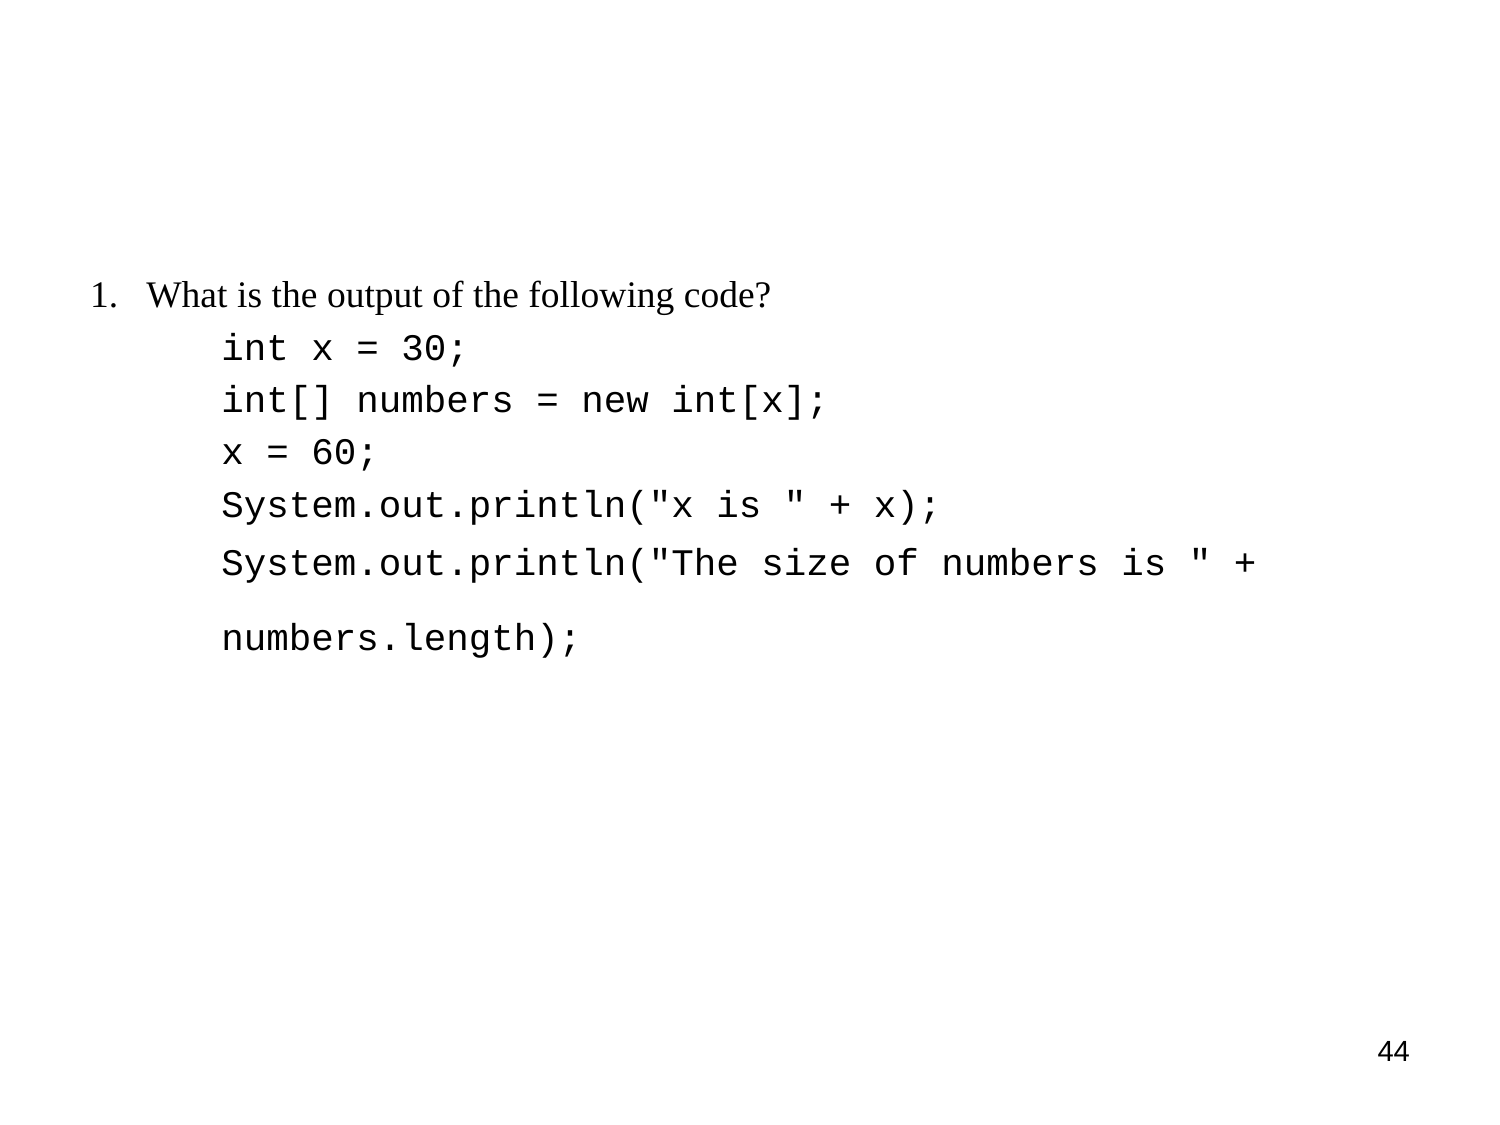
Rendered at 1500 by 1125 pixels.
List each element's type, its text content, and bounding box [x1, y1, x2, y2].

list What is the output of the following code? int x = 30; int[] numbers = new int[x]; x = 60; System.out.println("x is " + x); System.out.println("The size of numbers is " + numbers.length); [75, 262, 1425, 1005]
slide_number 44 [1074, 1024, 1426, 1103]
